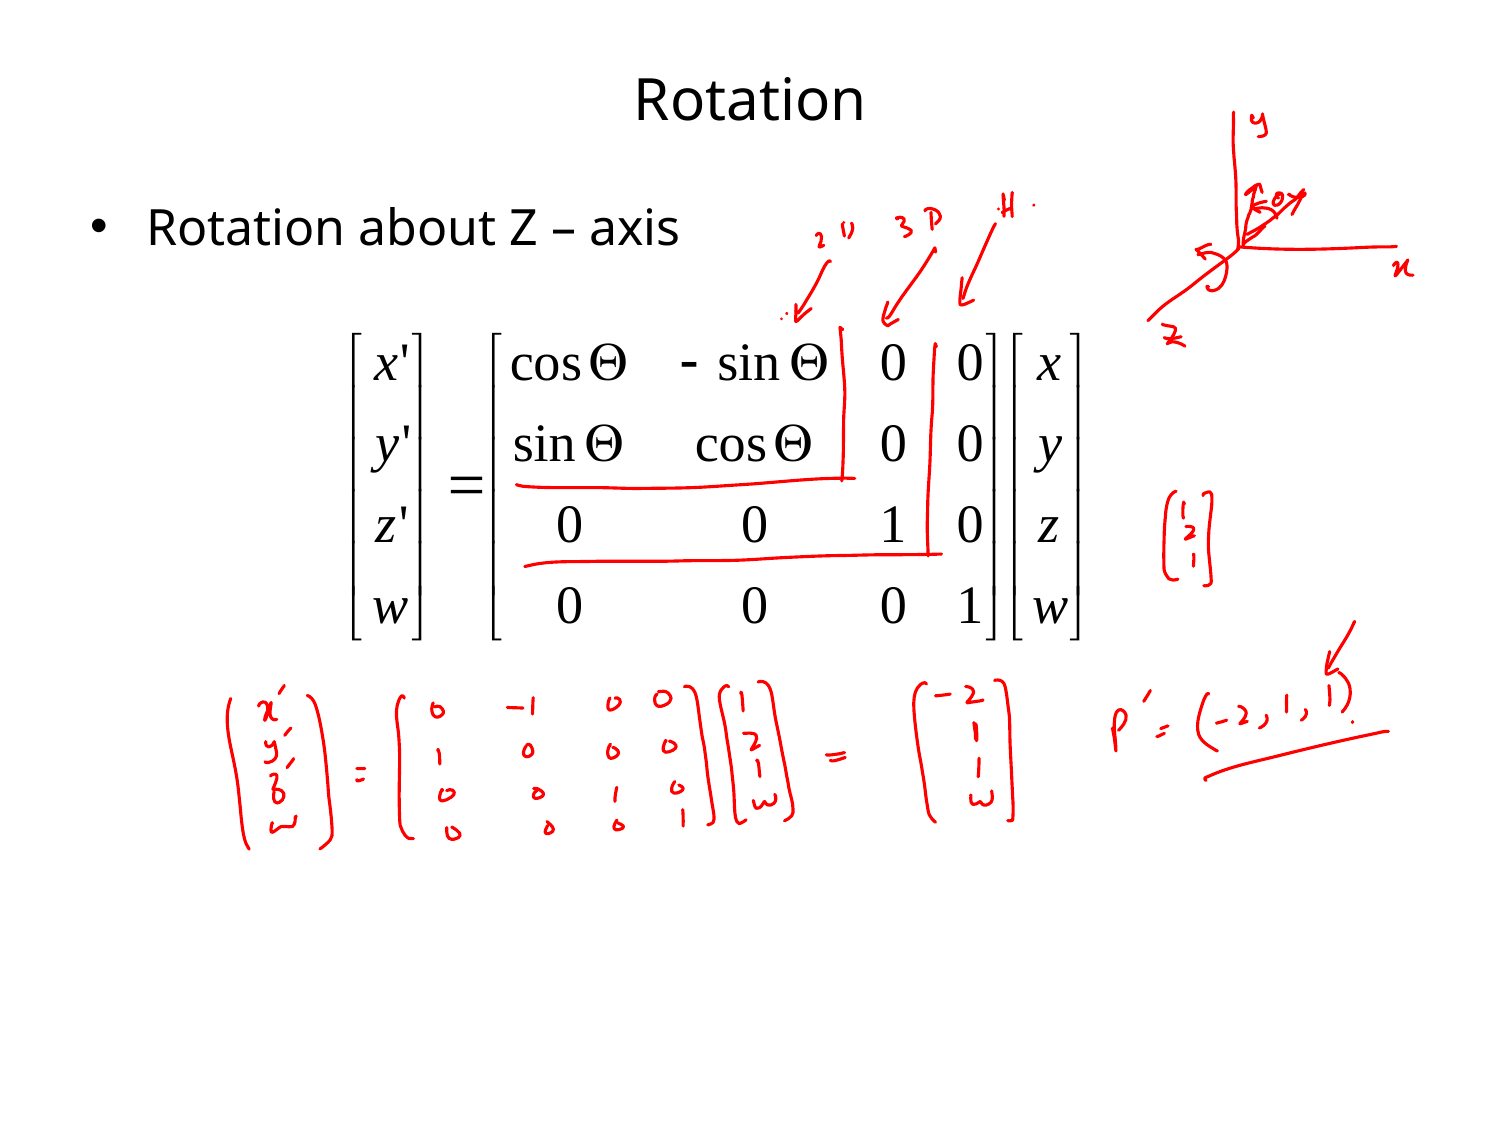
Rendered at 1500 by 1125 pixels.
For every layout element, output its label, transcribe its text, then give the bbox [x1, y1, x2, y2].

title Rotation [75, 45, 1425, 150]
list Rotation about Z – axis [75, 187, 1425, 1005]
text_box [338, 324, 1103, 651]
